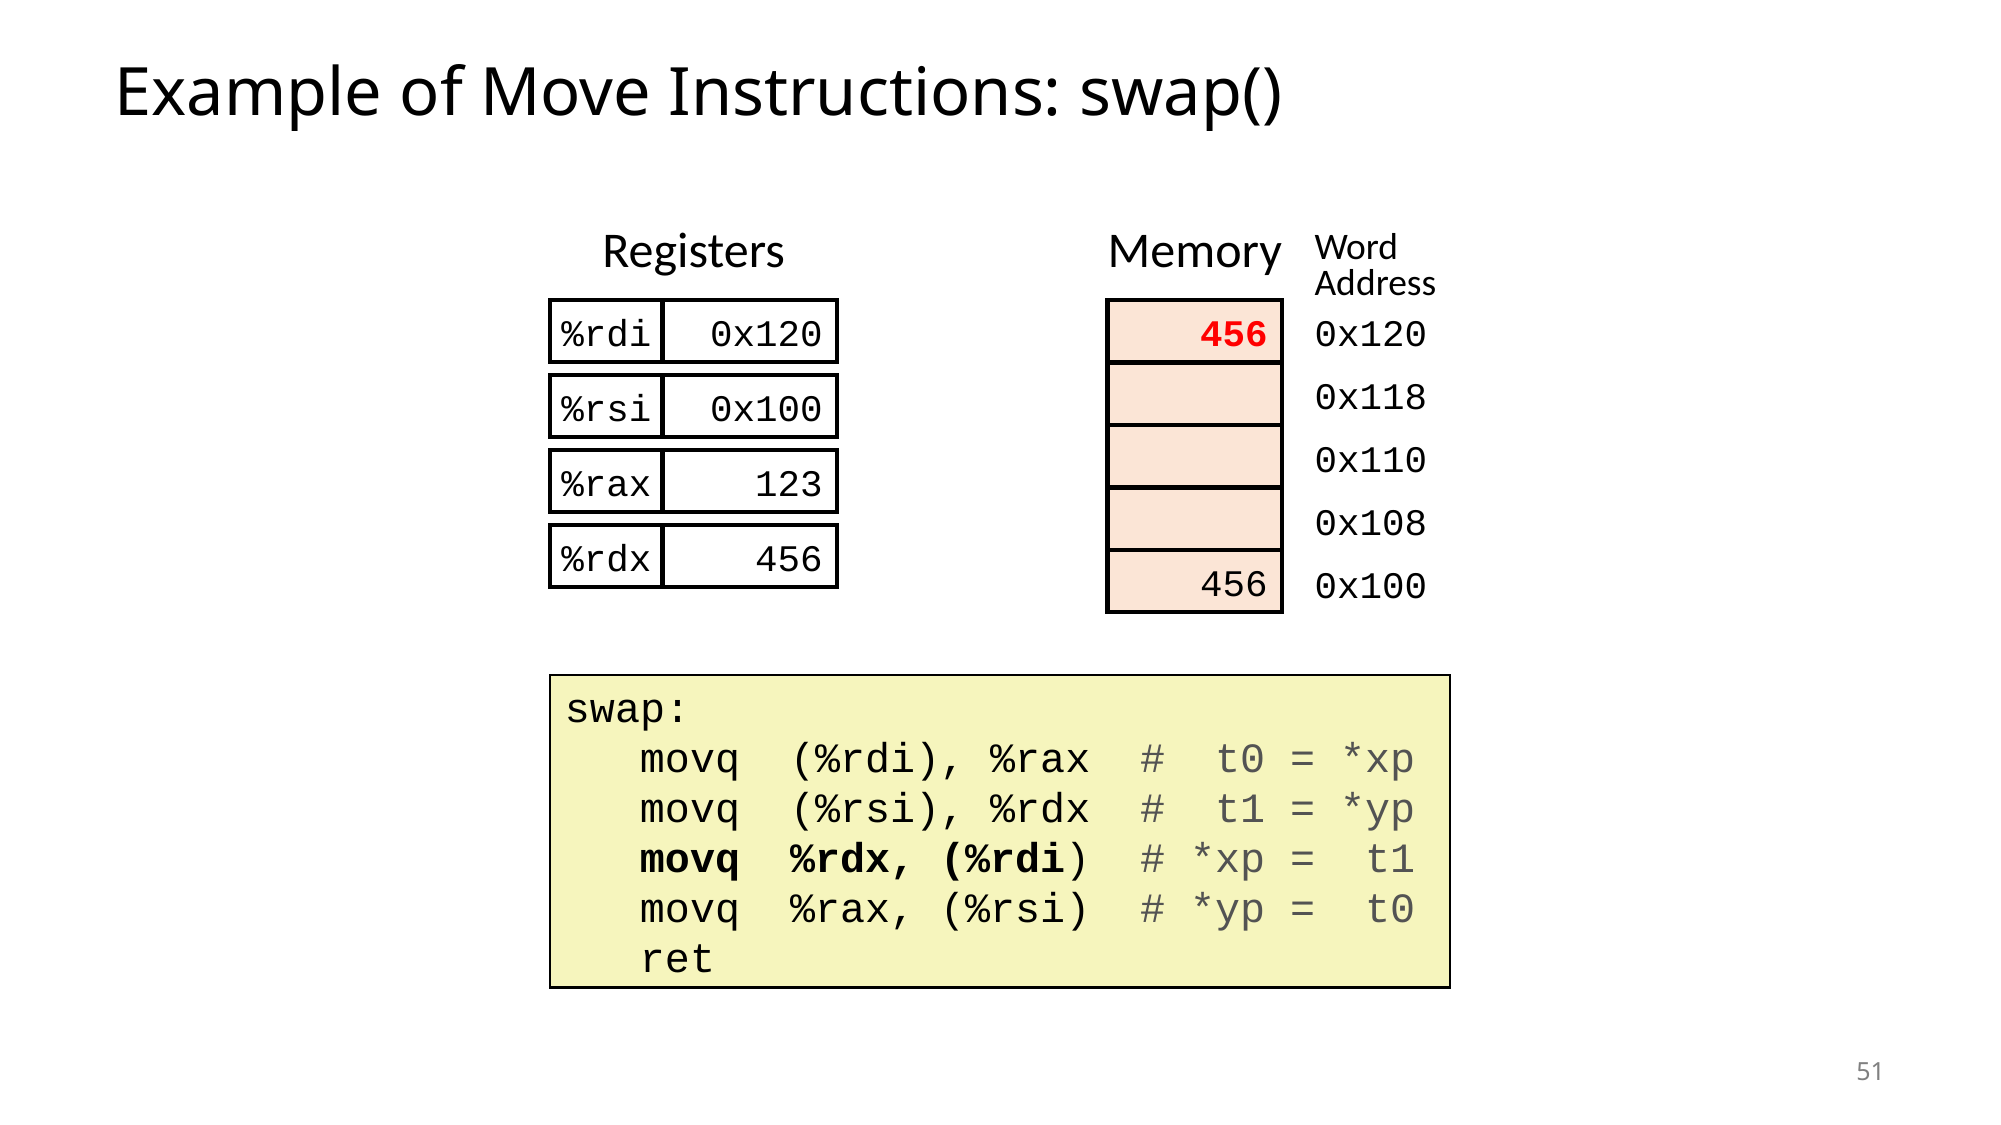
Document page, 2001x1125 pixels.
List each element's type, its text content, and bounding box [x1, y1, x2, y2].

title Example of Move Instructions: swap() [99, 37, 1900, 150]
text_box swap: movq (%rdi), %rax # t0 = *xp movq (%rsi), %rdx # t1 = *yp movq %rdx, (%rdi) # *xp = t1 movq %rax, (%rsi) # *yp = t0 ret [549, 674, 1450, 988]
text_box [549, 209, 838, 588]
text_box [1299, 223, 1450, 614]
slide_number 51 [1433, 1042, 1900, 1103]
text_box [1091, 209, 1299, 613]
